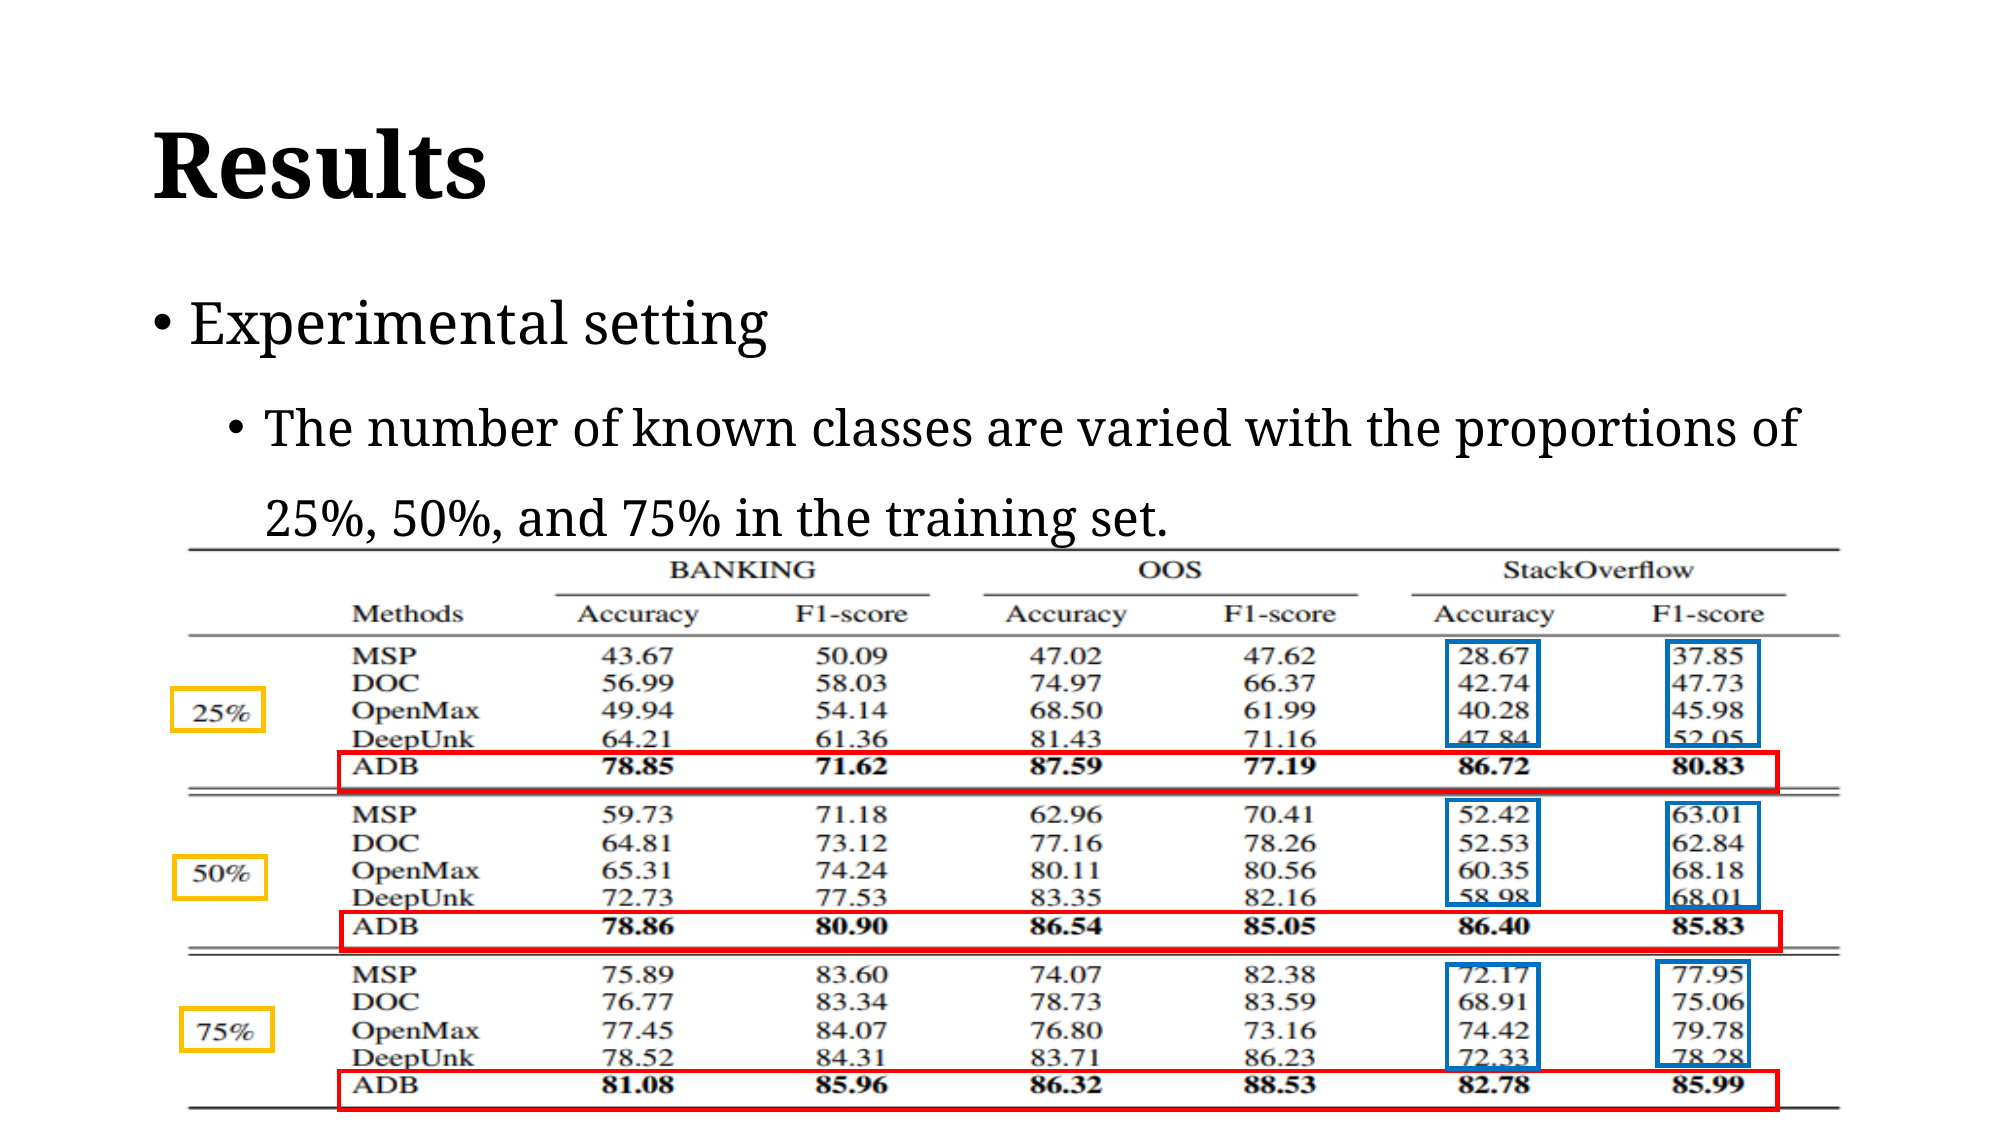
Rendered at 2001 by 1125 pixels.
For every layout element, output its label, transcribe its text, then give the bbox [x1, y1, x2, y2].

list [172, 536, 1863, 1125]
title Results [137, 59, 1863, 243]
list Experimental setting The number of known classes are varied with the proportions of 25%, 50%, and 75% in the training set. [137, 243, 1863, 958]
